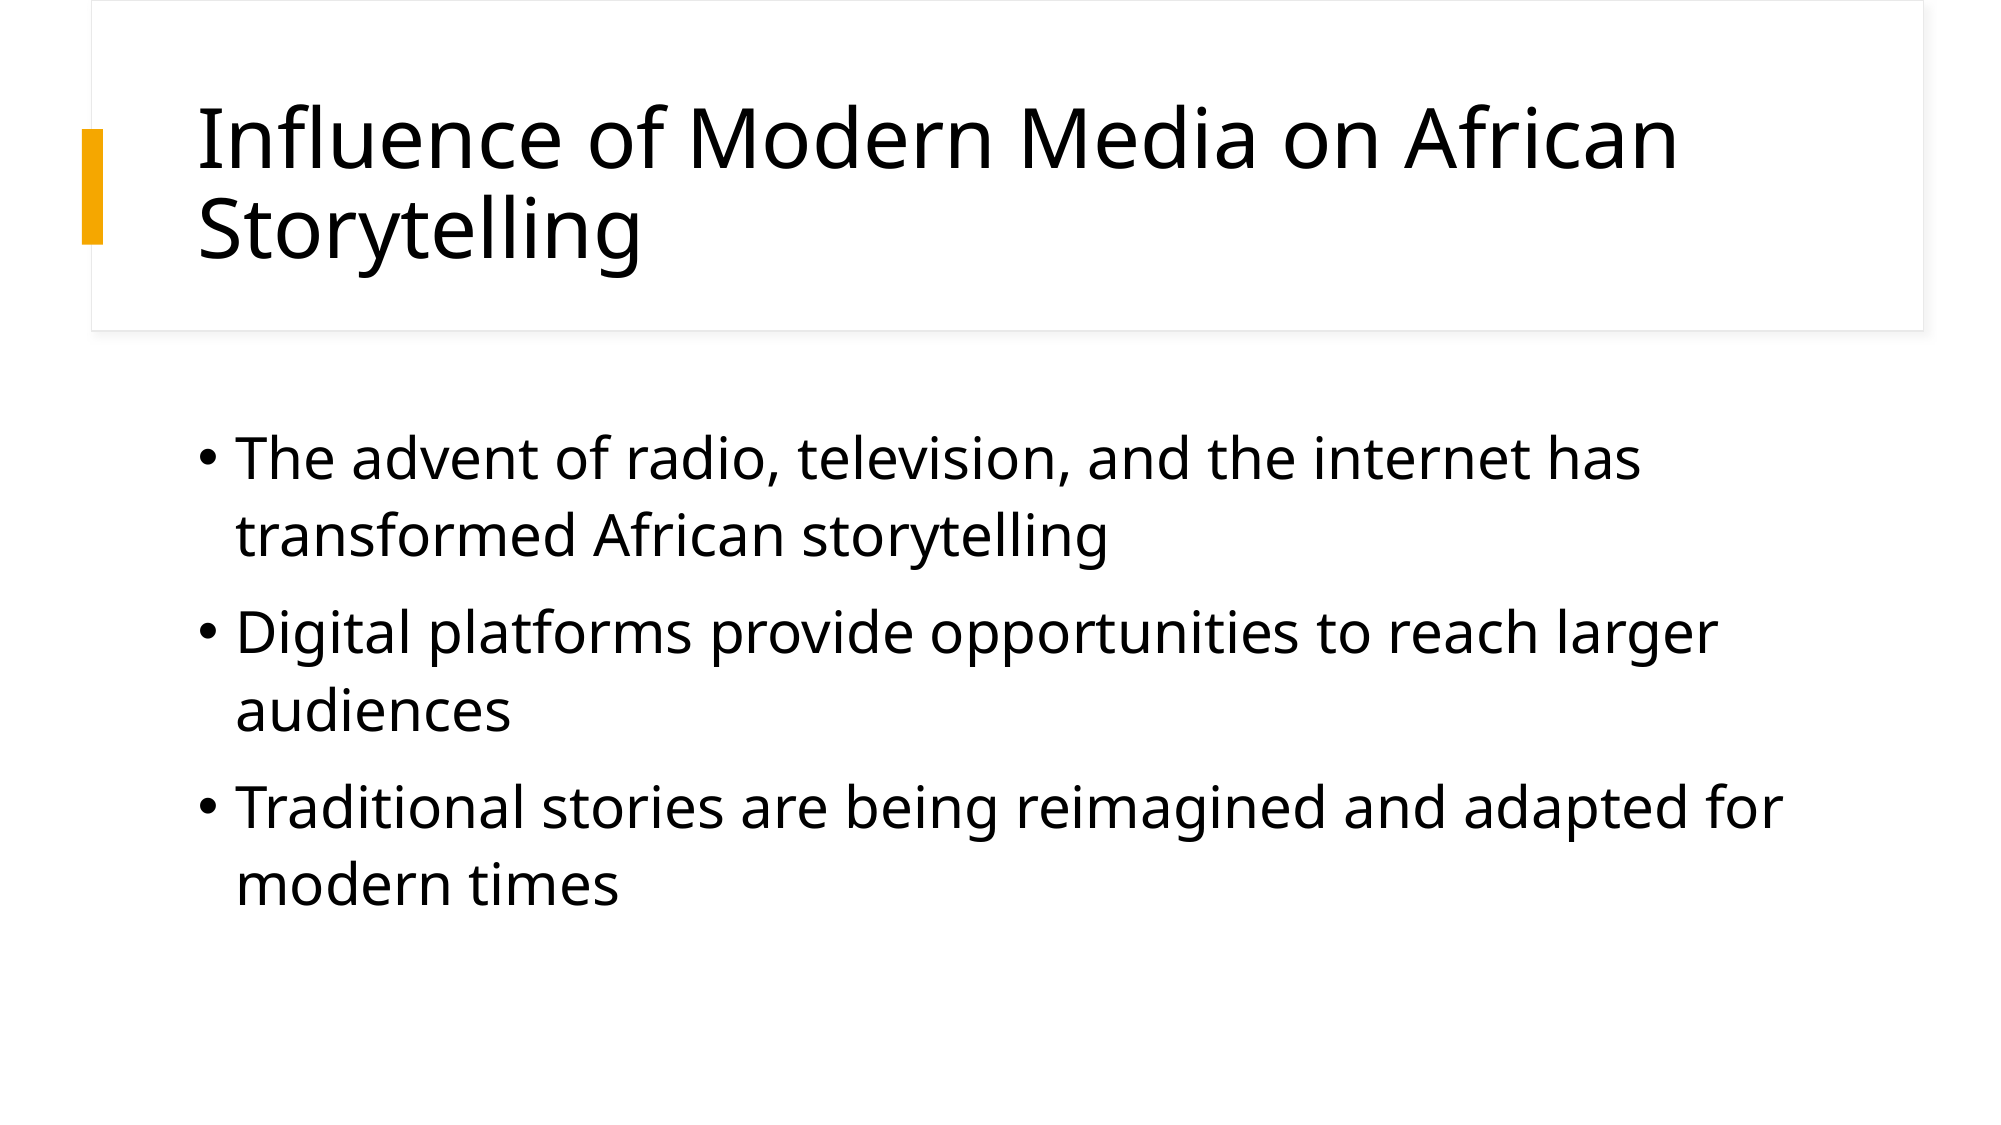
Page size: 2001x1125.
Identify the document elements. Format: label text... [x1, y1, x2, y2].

title Influence of Modern Media on African Storytelling [183, 90, 1851, 284]
list The advent of radio, television, and the internet has transformed African storytelling Digital platforms provide opportunities to reach larger audiences Traditional stories are being reimagined and adapted for modern times [183, 406, 1851, 1013]
